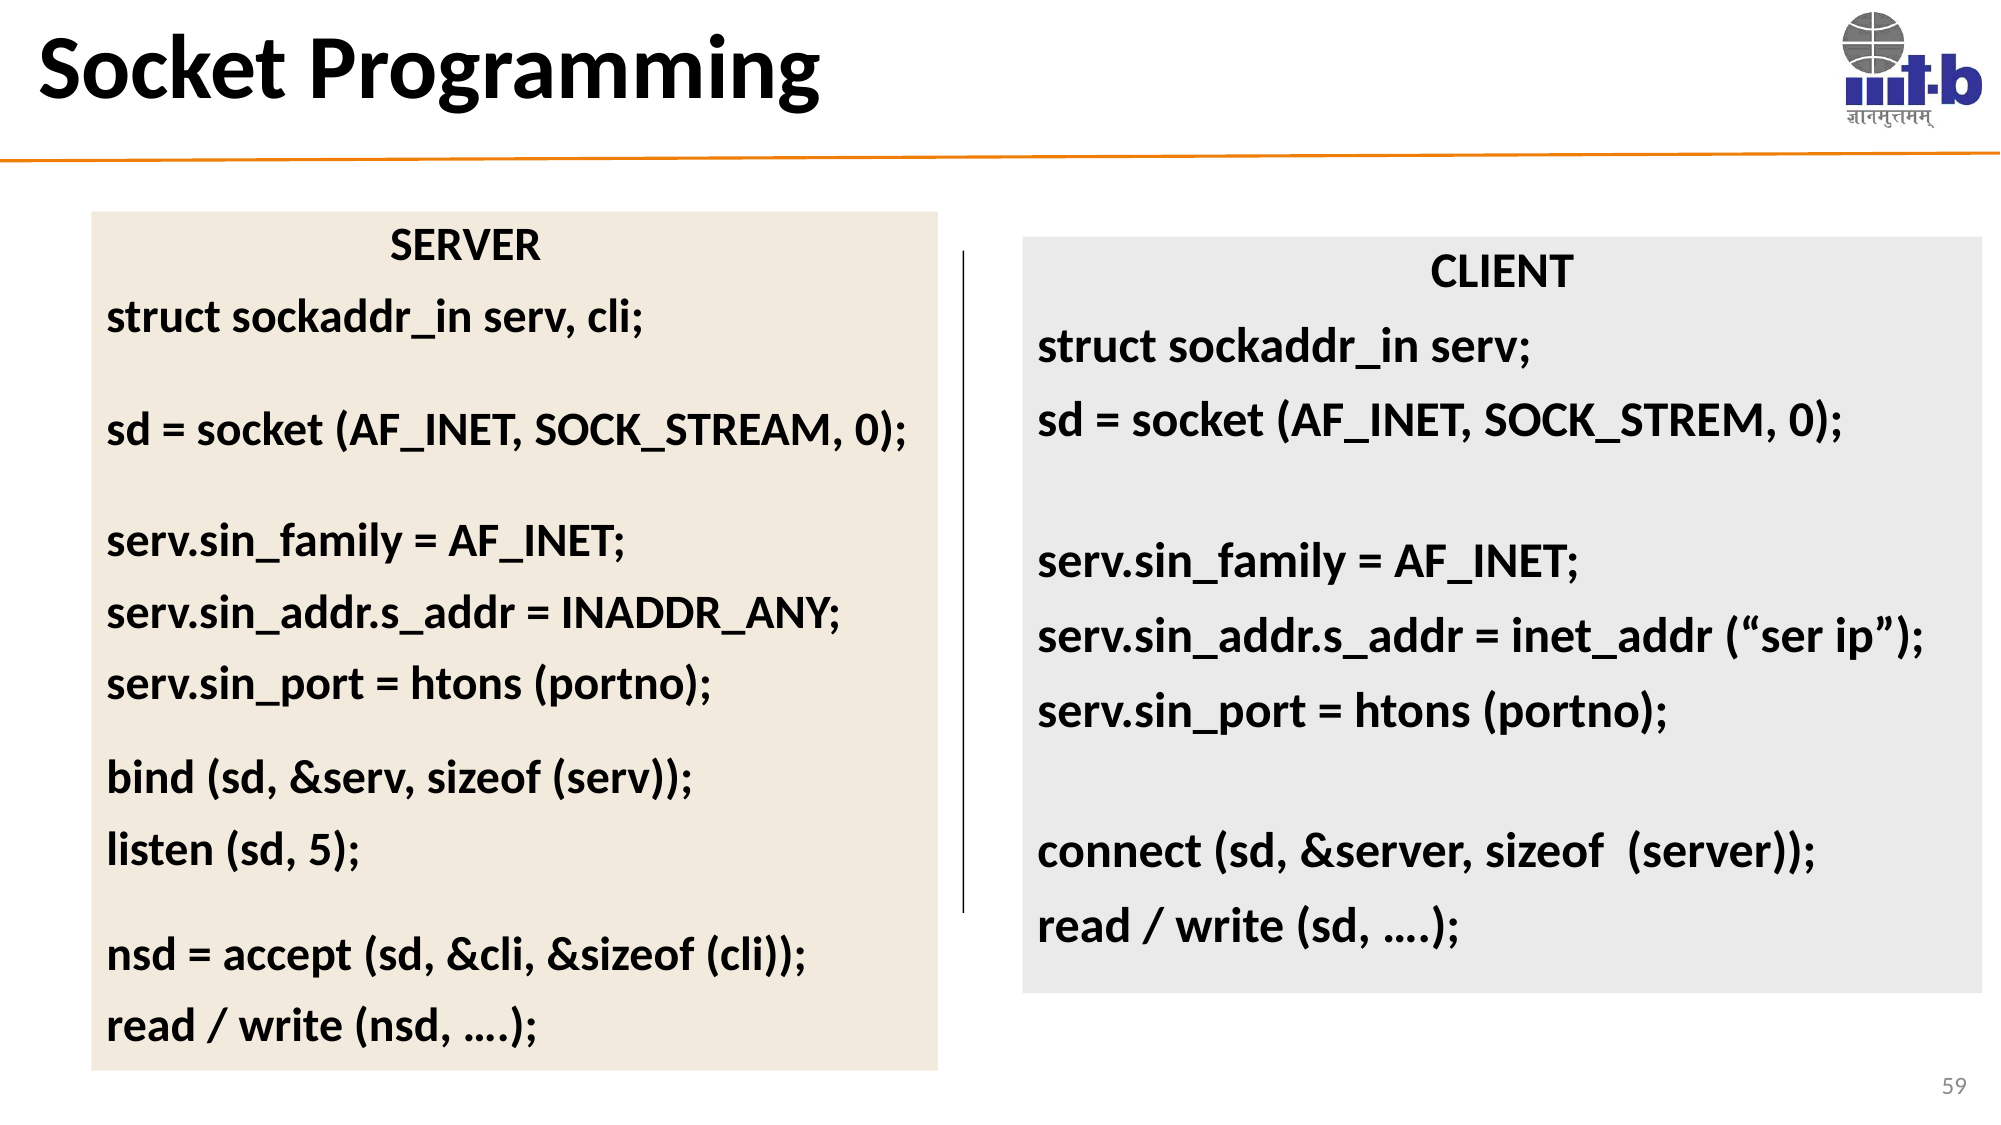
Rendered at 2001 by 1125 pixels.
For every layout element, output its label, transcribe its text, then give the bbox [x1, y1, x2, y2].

picture [1957, 8, 1983, 130]
title Socket Programming [23, 7, 1957, 132]
text_box CLIENT struct sockaddr_in serv; sd = socket (AF_INET, SOCK_STREM, 0); serv.sin_family = AF_INET; serv.sin_addr.s_addr = inet_addr (“ser ip”); serv.sin_port = htons (portno); connect (sd, &server, sizeof (server)); read / write (sd, ….); [1022, 236, 1983, 994]
text_box SERVER struct sockaddr_in serv, cli; sd = socket (AF_INET, SOCK_STREAM, 0); serv.sin_family = AF_INET; serv.sin_addr.s_addr = INADDR_ANY; serv.sin_port = htons (portno); bind (sd, &serv, sizeof (serv)); listen (sd, 5); nsd = accept (sd, &cli, &sizeof (cli)); read / write (nsd, ….); [91, 211, 938, 1071]
slide_number 59 [1532, 1054, 1983, 1115]
